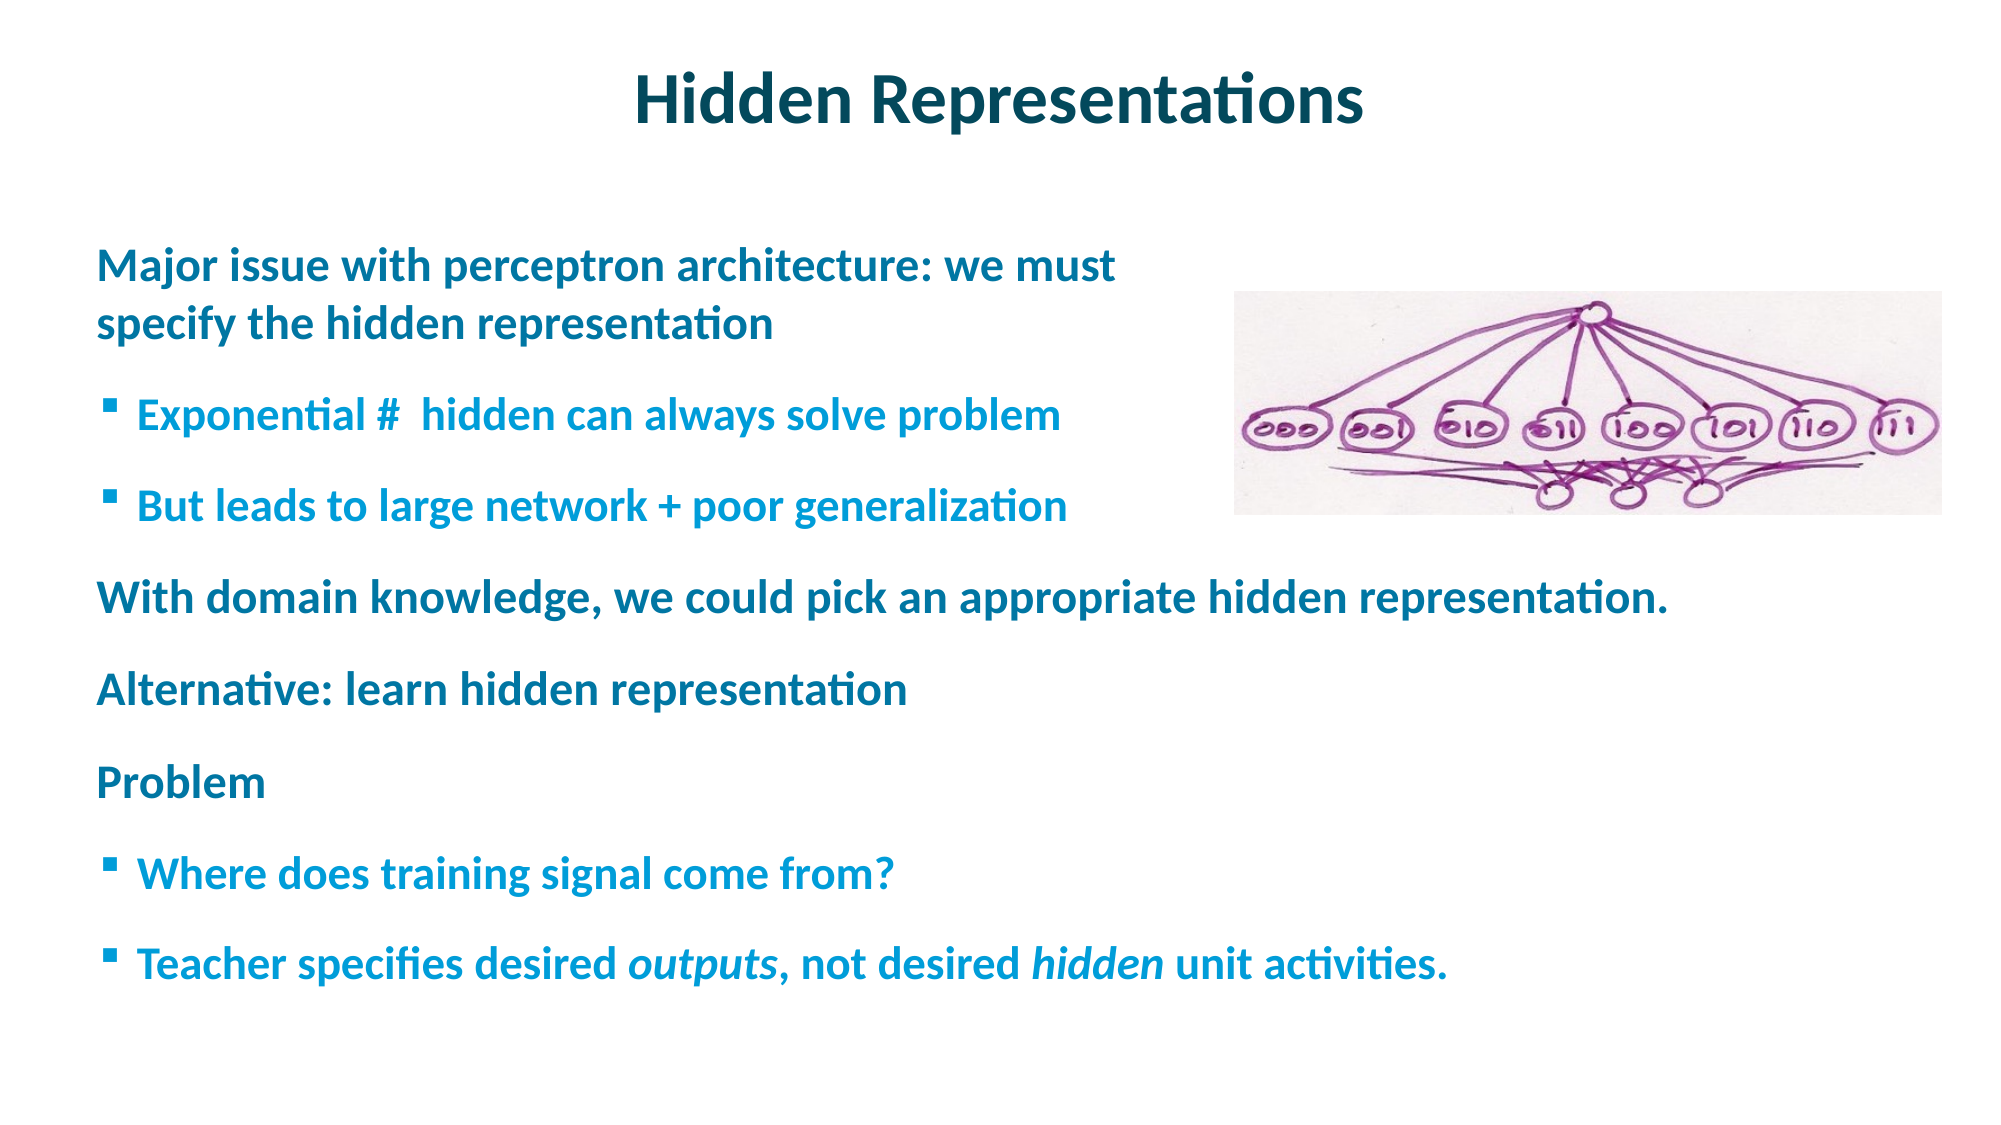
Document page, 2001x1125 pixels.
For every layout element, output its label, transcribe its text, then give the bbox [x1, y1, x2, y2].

picture [1233, 291, 1942, 515]
list Major issue with perceptron architecture: we must specify the hidden representation Exponential # hidden can always solve problem But leads to large network + poor generalization With domain knowledge, we could pick an appropriate hidden representation. Alternative: learn hidden representation Problem Where does training signal come from? Teacher specifies desired outputs, not desired hidden unit activities. [66, 224, 1900, 1005]
title Hidden Representations [99, 24, 1900, 163]
